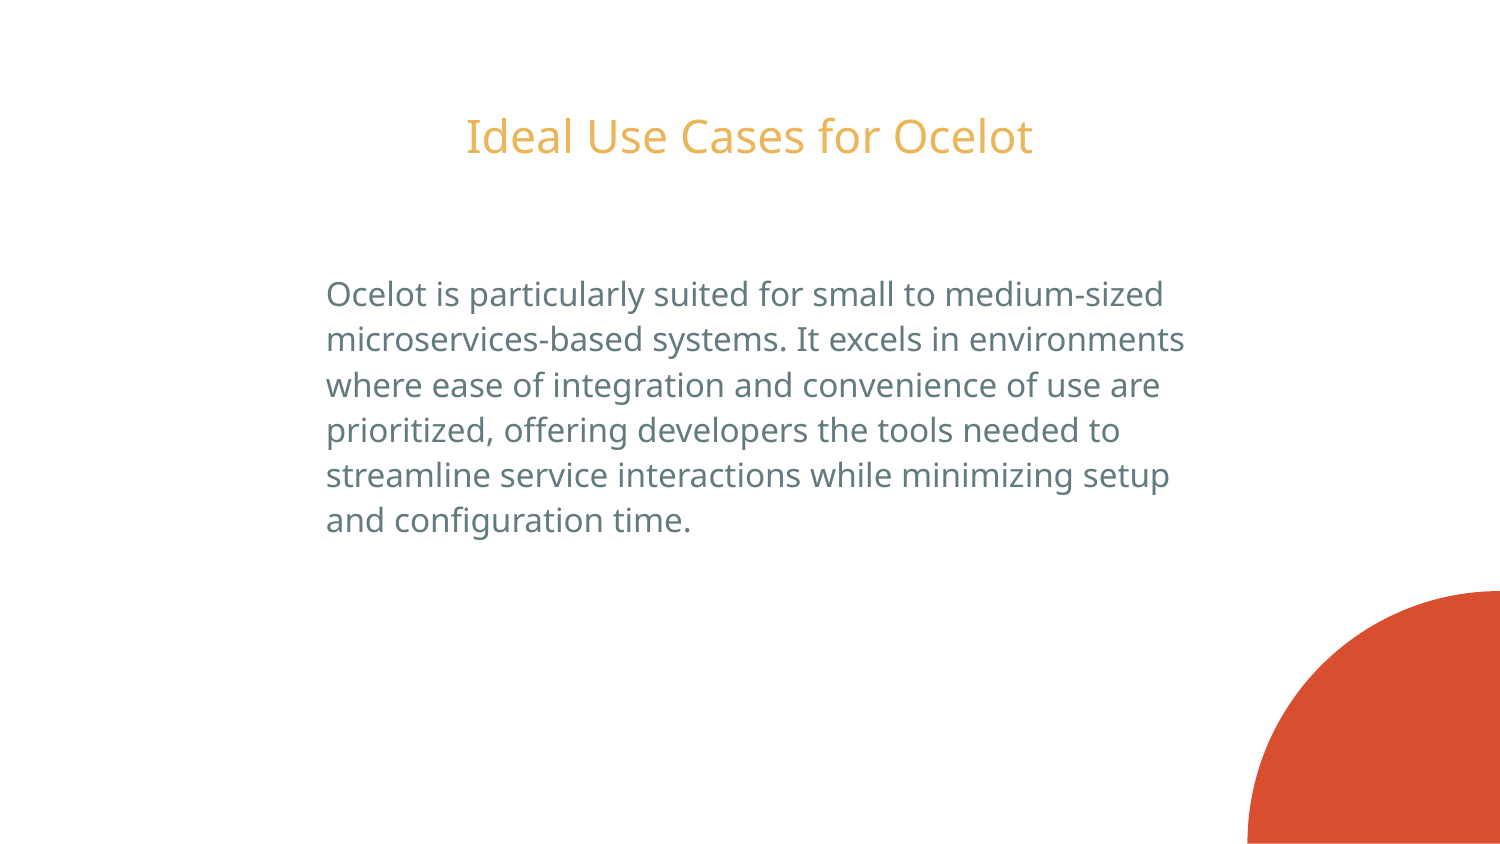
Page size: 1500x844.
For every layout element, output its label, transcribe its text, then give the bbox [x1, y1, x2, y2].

subtitle Ocelot is particularly suited for small to medium-sized microservices-based systems. It excels in environments where ease of integration and convenience of use are prioritized, offering developers the tools needed to streamline service interactions while minimizing setup and configuration time. [273, 256, 1228, 653]
title Ideal Use Cases for Ocelot [99, 89, 1400, 183]
